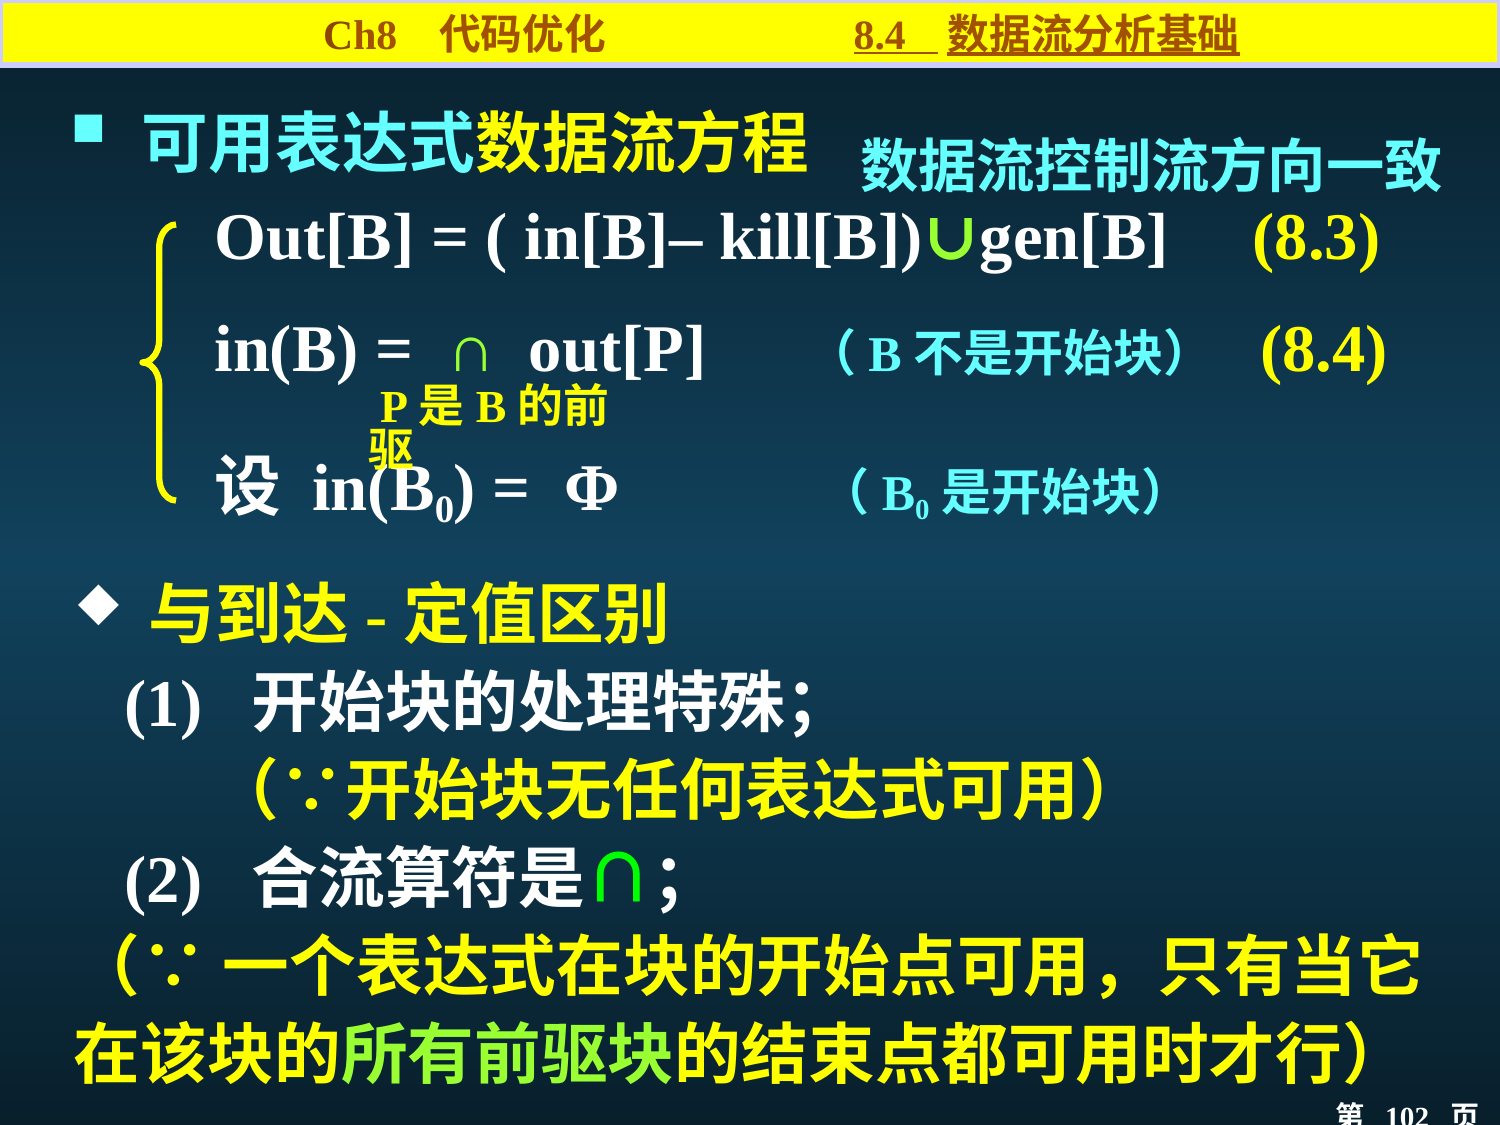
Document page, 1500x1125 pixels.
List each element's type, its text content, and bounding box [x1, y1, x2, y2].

text_box 与到达-定值区别 (1) 开始块的处理特殊； （∵开始块无任何表达式可用） (2) 合流算符是∩； （∵ 一个表达式在块的开始点可用，只有当它在该块的所有前驱块的结束点都可用时才行） [59, 550, 1450, 1094]
text_box 数据流控制流方向一致 [845, 129, 1500, 201]
text_box [142, 224, 177, 501]
text_box P是B的前驱 [353, 373, 667, 477]
text_box Out[B] = ( in[B]– kill[B])∪gen[B] (8.3) in(B) = ∩ out[P] （B不是开始块） (8.4) 设 in(B0) = Φ （B0是开始块） [199, 215, 1450, 523]
text_box Ch8 代码优化 8.4 数据流分析基础 [0, 0, 1500, 65]
text_box 可用表达式数据流方程 [52, 102, 1338, 183]
